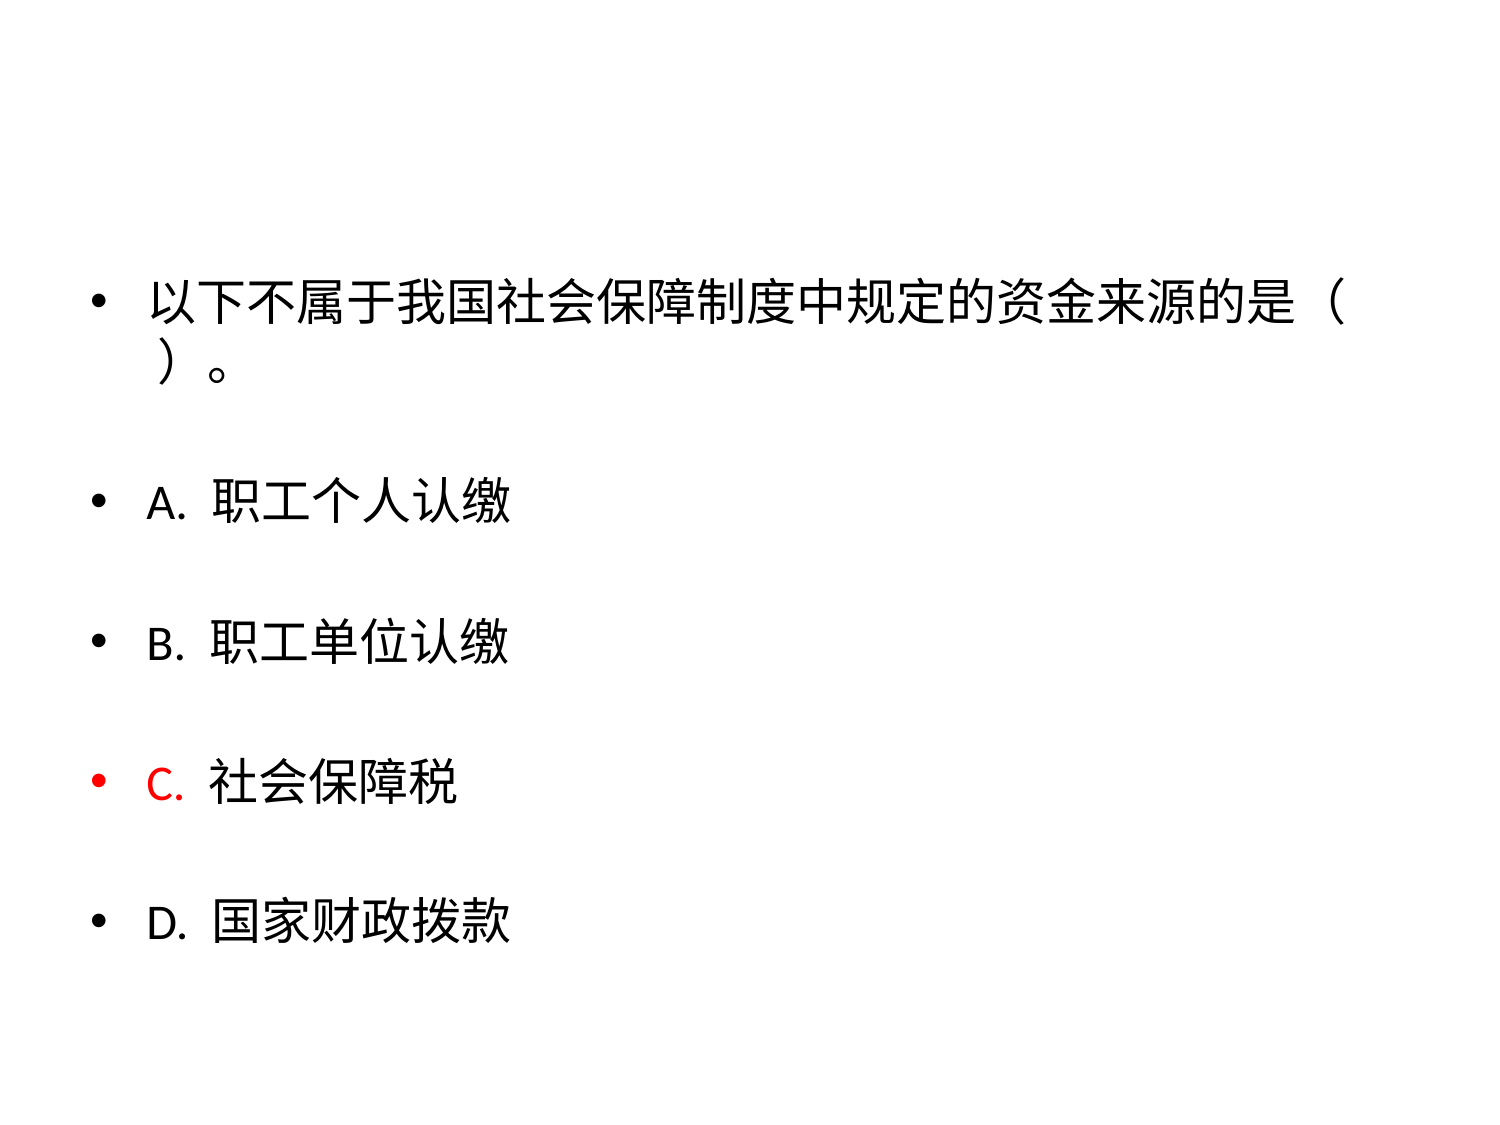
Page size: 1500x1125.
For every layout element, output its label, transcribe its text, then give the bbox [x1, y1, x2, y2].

list 以下不属于我国社会保障制度中规定的资金来源的是（ ）。 A. 职工个人认缴 B. 职工单位认缴 C. 社会保障税 D. 国家财政拨款 [75, 262, 1425, 1005]
